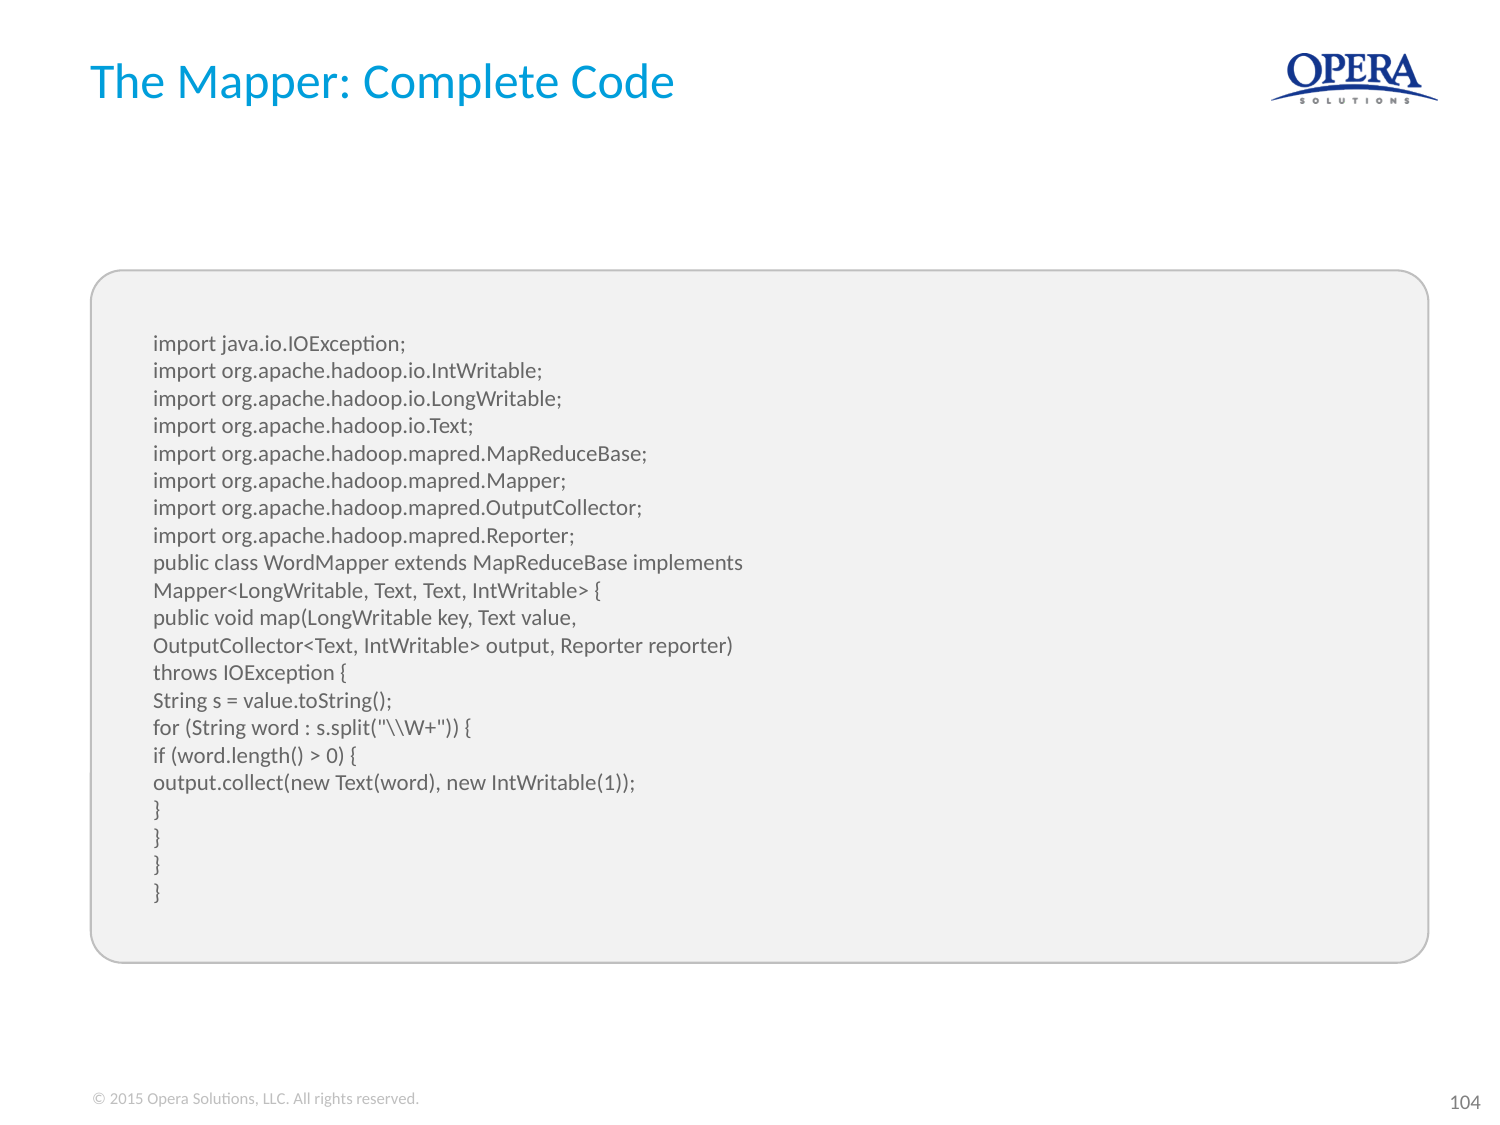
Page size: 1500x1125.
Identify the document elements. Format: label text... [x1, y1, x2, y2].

picture [1271, 53, 1438, 104]
text_box import java.io.IOException; import org.apache.hadoop.io.IntWritable; import org.apache.hadoop.io.LongWritable; import org.apache.hadoop.io.Text; import org.apache.hadoop.mapred.MapReduceBase; import org.apache.hadoop.mapred.Mapper; import org.apache.hadoop.mapred.OutputCollector; import org.apache.hadoop.mapred.Reporter; public class WordMapper extends MapReduceBase implements Mapper<LongWritable, Text, Text, IntWritable> { public void map(LongWritable key, Text value, OutputCollector<Text, IntWritable> output, Reporter reporter) throws IOException { String s = value.toString(); for (String word : s.split("\\W+")) { if (word.length() > 0) { output.collect(new Text(word), new IntWritable(1)); } } } } [88, 268, 1431, 965]
title The Mapper: Complete Code [75, 32, 1250, 125]
